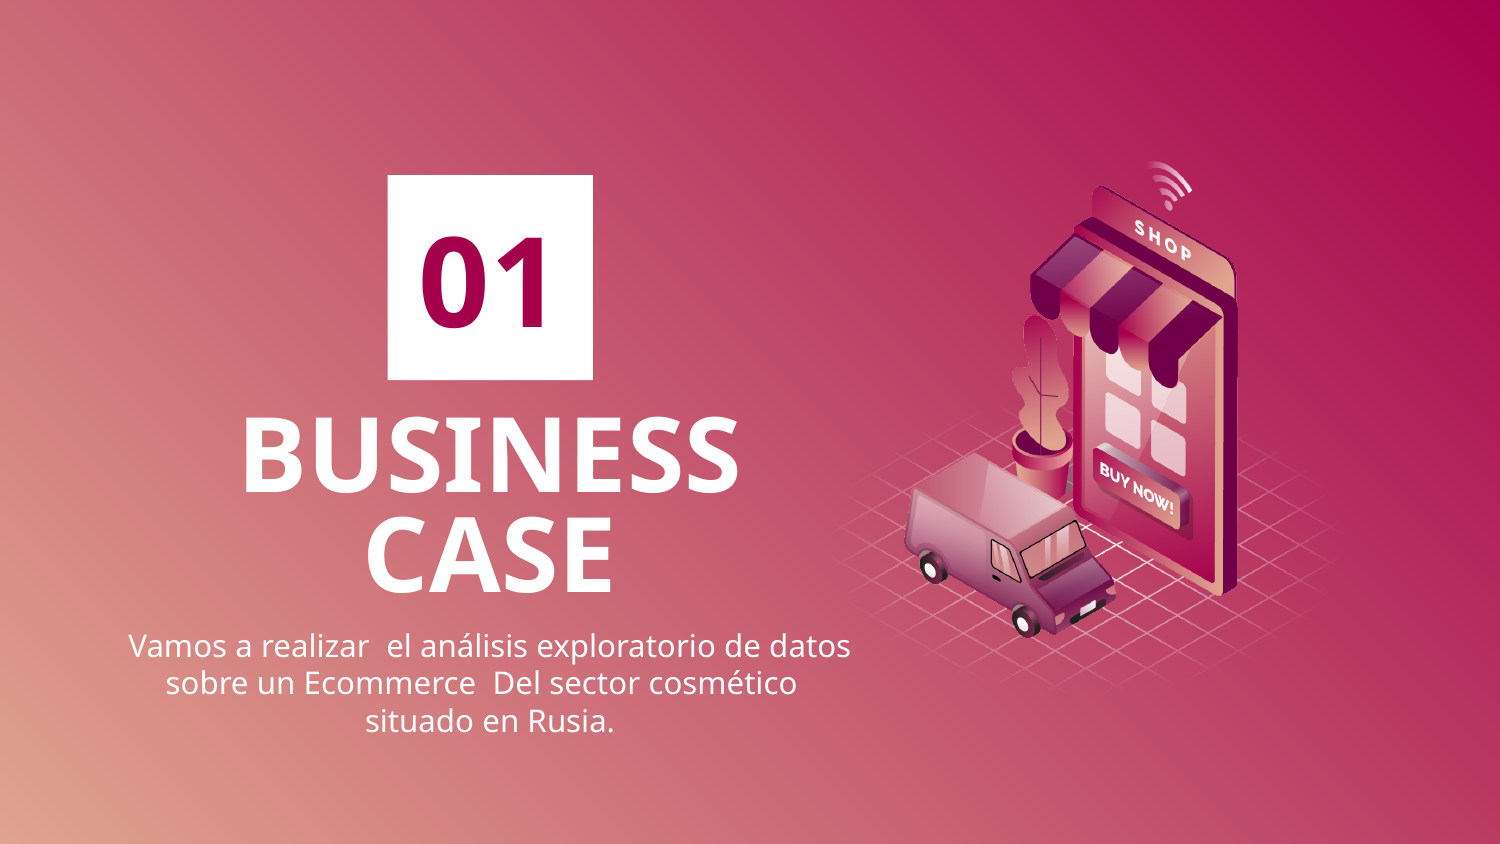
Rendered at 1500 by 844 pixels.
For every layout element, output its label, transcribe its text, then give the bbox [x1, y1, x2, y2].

title BUSINESS CASE [104, 392, 800, 610]
subtitle Vamos a realizar el análisis exploratorio de datos sobre un Ecommerce Del sector cosmético situado en Rusia. [104, 610, 800, 679]
title 01 [387, 175, 593, 381]
picture [805, 154, 1365, 747]
